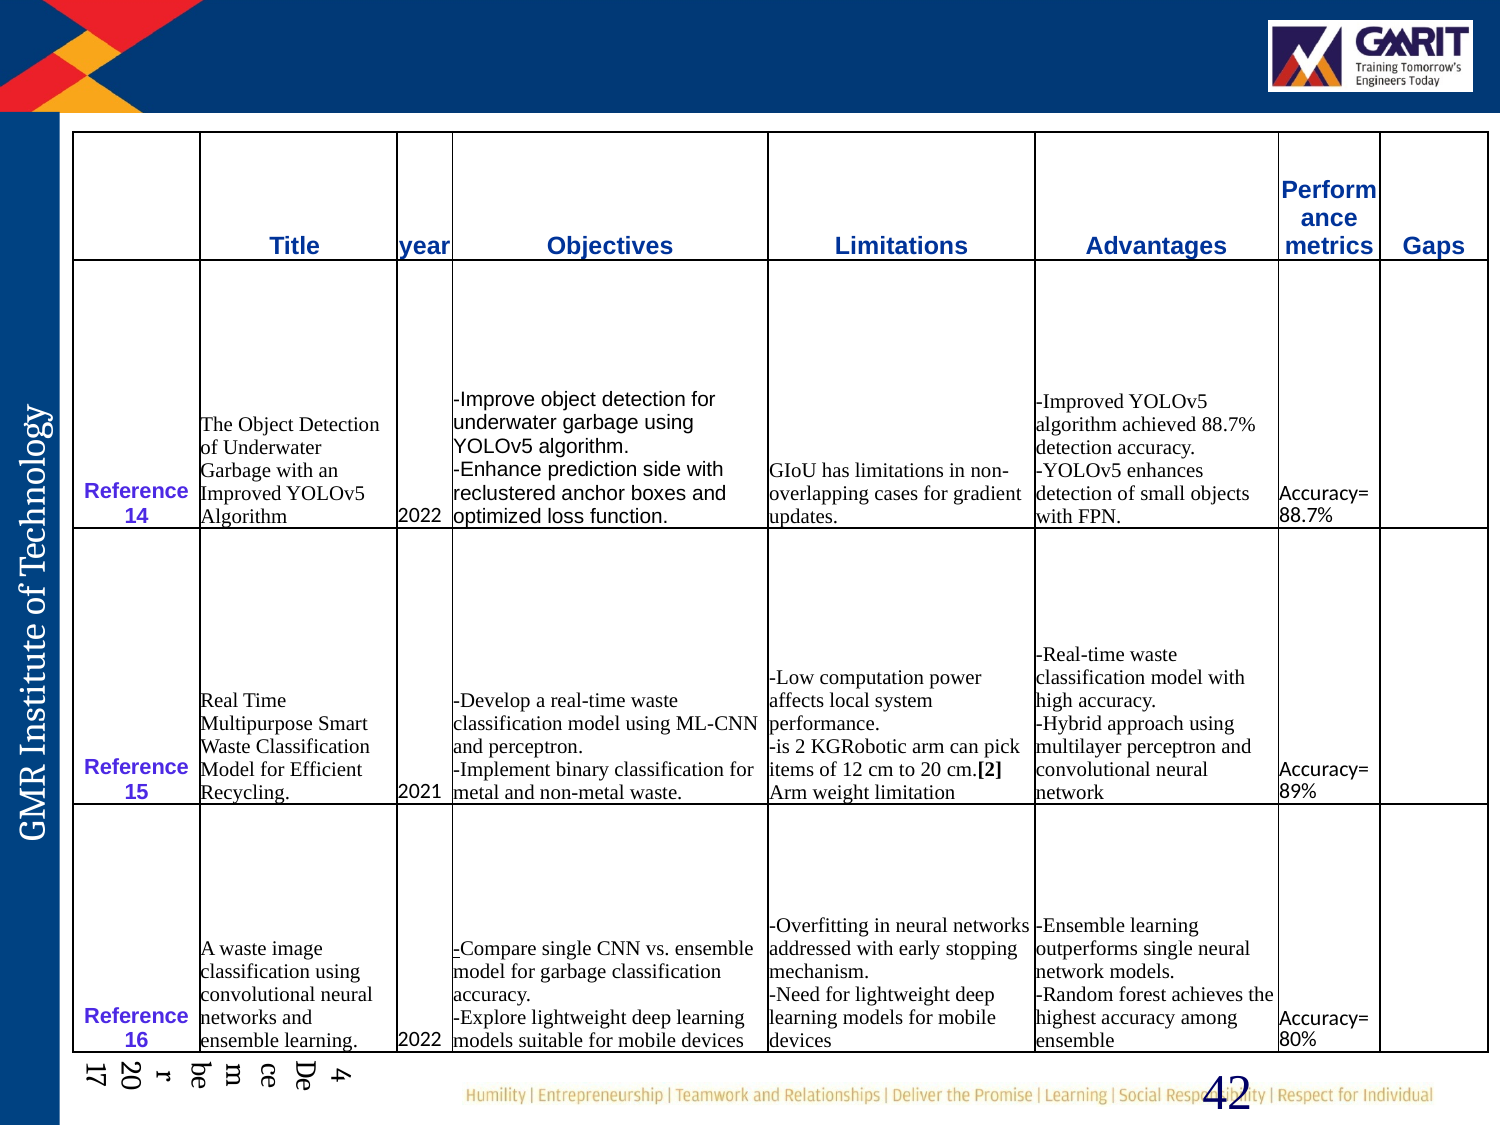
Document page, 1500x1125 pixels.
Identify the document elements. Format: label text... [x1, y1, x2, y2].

table_cell Reference 14 [74, 261, 199, 527]
table_header Gaps [1381, 133, 1487, 259]
table_cell -Develop a real-time waste classification model using ML-CNN and perceptron. -Implement binary classification for metal and non-metal waste. [453, 529, 767, 803]
table_cell Accuracy=80% [1279, 805, 1379, 1051]
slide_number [73, 1044, 331, 1107]
picture [0, 0, 1500, 113]
table_cell A waste image classification using convolutional neural networks and ensemble learning. [201, 805, 396, 1051]
table_cell Reference 16 [74, 805, 199, 1044]
table_cell -Real-time waste classification model with high accuracy. -Hybrid approach using multilayer perceptron and convolutional neural network [1036, 529, 1278, 803]
table_header Advantages [1036, 133, 1278, 259]
table_cell The Object Detection of Underwater Garbage with an Improved YOLOv5 Algorithm [201, 261, 396, 527]
table_header year [398, 133, 452, 259]
table_header Objectives [453, 133, 767, 259]
table_header Title [201, 133, 396, 259]
table_cell -Improved YOLOv5 algorithm achieved 88.7% detection accuracy. -YOLOv5 enhances detection of small objects with FPN. [1036, 261, 1278, 527]
table_cell 2022 [398, 261, 452, 527]
table_cell [1381, 529, 1487, 803]
table_cell Accuracy=88.7% [1279, 261, 1379, 527]
table_header [74, 133, 199, 259]
table_cell Accuracy=89% [1279, 529, 1379, 803]
table_cell -Ensemble learning outperforms single neural network models. -Random forest achieves the highest accuracy among ensemble [1036, 805, 1278, 1051]
slide_number 42 [1187, 1052, 1500, 1104]
table_header Performance metrics [1279, 133, 1379, 259]
table_cell 2022 [398, 805, 452, 1051]
table_cell GIoU has limitations in non-overlapping cases for gradient updates. [769, 261, 1034, 527]
table_cell Real Time Multipurpose Smart Waste Classification Model for Efficient Recycling. [201, 529, 396, 803]
table_cell -Improve object detection for underwater garbage using YOLOv5 algorithm. -Enhance prediction side with reclustered anchor boxes and optimized loss function. [453, 261, 767, 527]
table_cell Reference 15 [74, 529, 199, 803]
picture [462, 1082, 1438, 1107]
table_header Limitations [769, 133, 1034, 259]
table_cell -Compare single CNN vs. ensemble model for garbage classification accuracy. -Explore lightweight deep learning models suitable for mobile devices [453, 805, 767, 1051]
table_cell -Low computation power affects local system performance. -is 2 KGRobotic arm can pick items of 12 cm to 20 cm.[2] Arm weight limitation [769, 529, 1034, 803]
table_cell 2021 [398, 529, 452, 803]
table_cell [1381, 261, 1487, 527]
table_cell [1381, 805, 1487, 1051]
table_cell -Overfitting in neural networks addressed with early stopping mechanism. -Need for lightweight deep learning models for mobile devices [769, 805, 1034, 1051]
